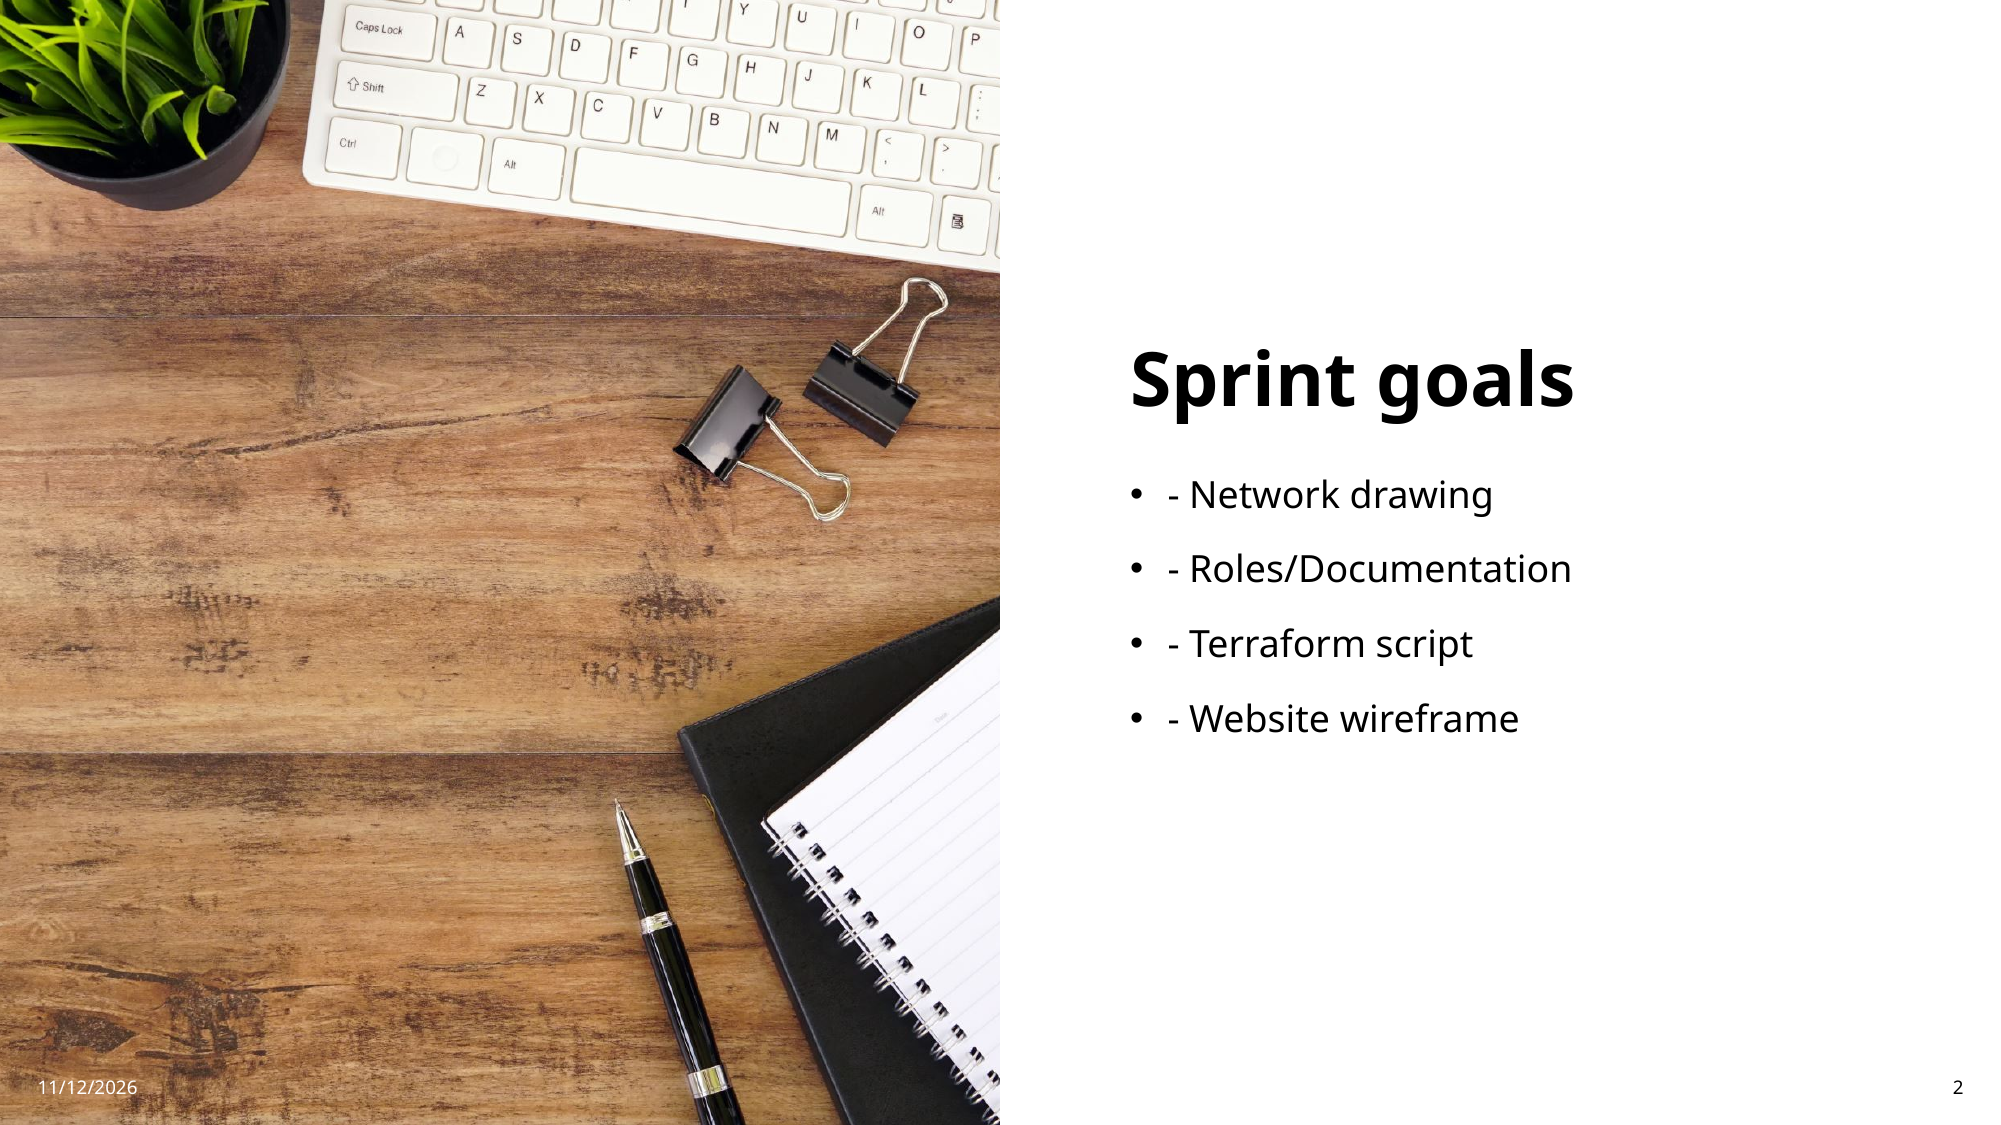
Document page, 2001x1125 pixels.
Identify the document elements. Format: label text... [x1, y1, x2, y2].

title Sprint goals [1114, 77, 1864, 430]
list - Network drawing - Roles/Documentation - Terraform script - Website wireframe [1114, 454, 1864, 1022]
picture [0, 0, 1000, 1125]
slide_number 2 [1908, 1058, 1979, 1119]
